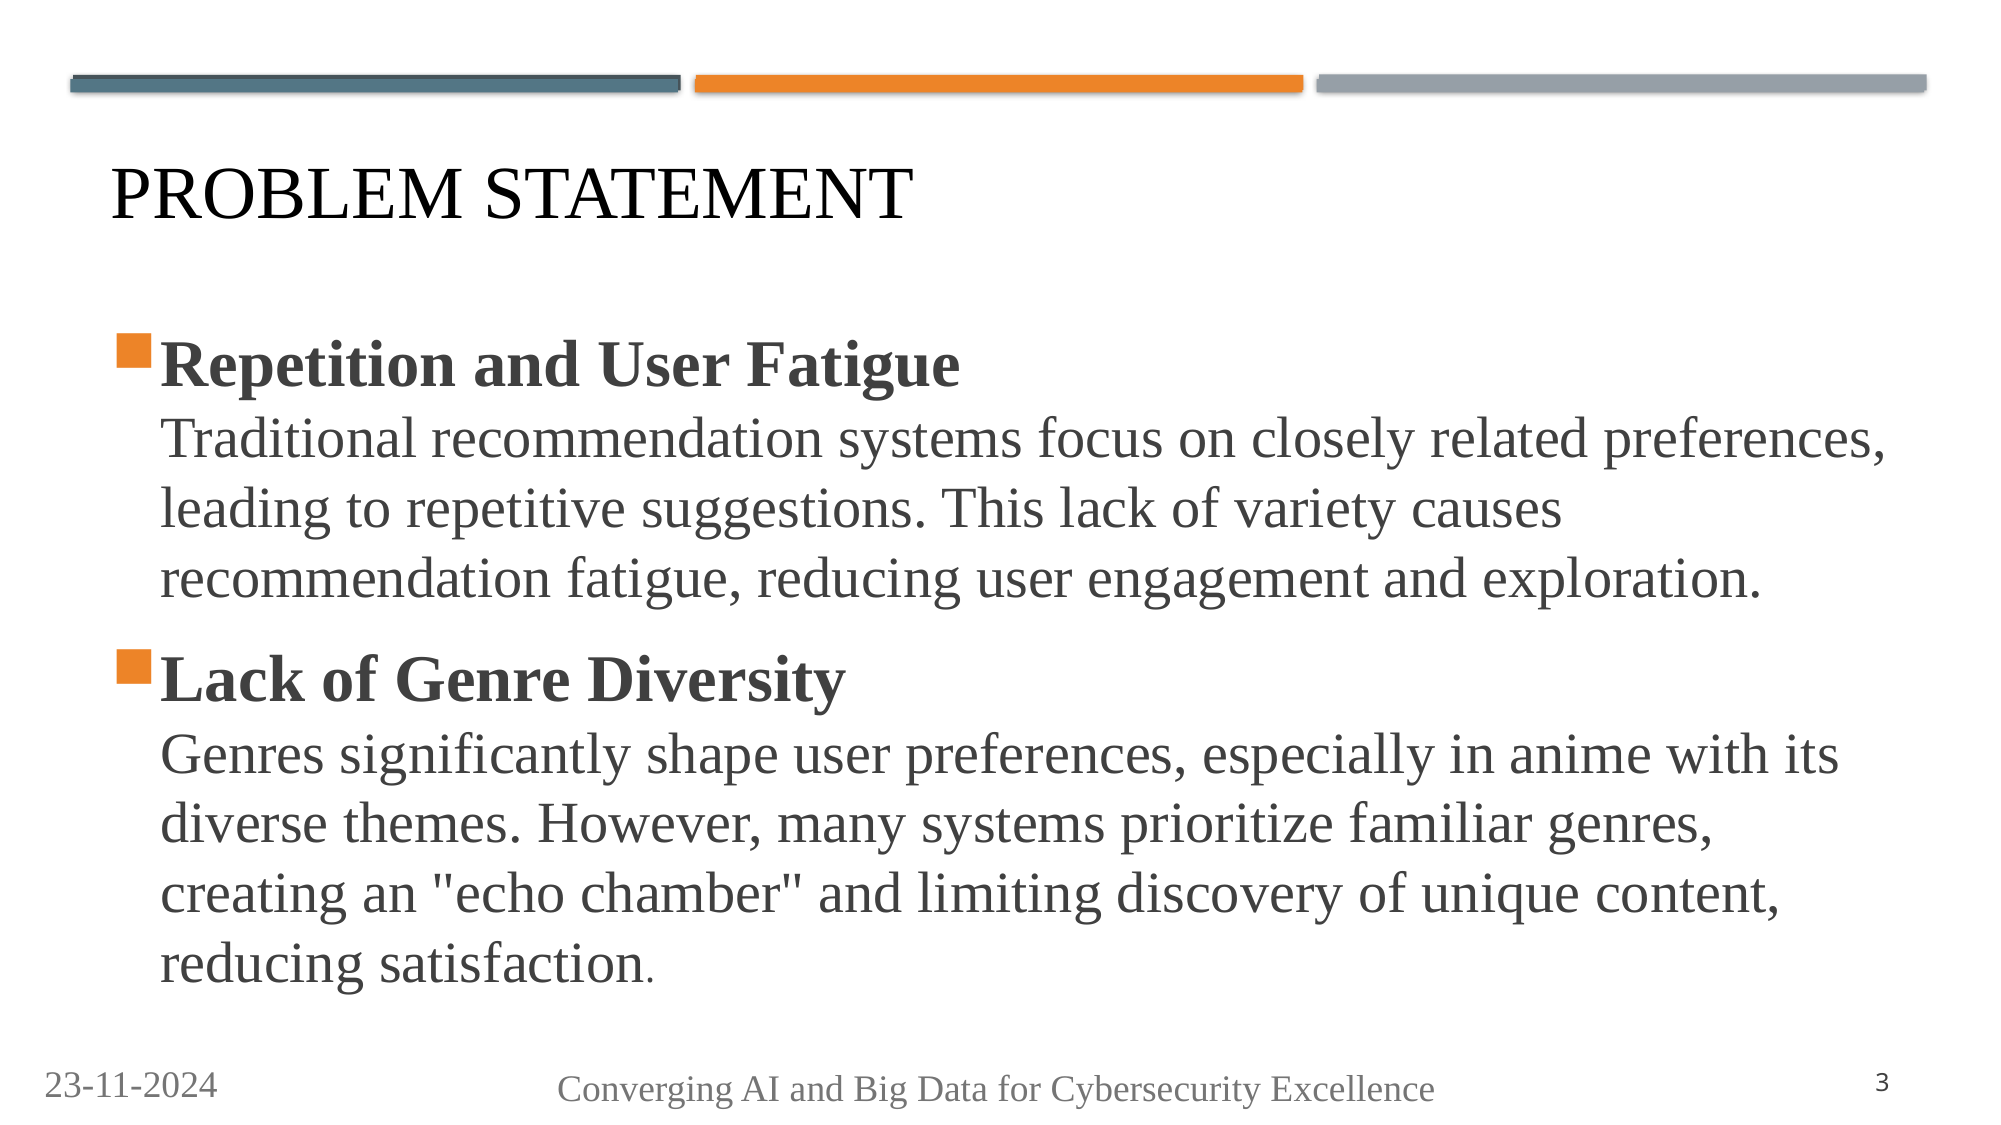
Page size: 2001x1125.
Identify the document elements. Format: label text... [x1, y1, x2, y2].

title PROBLEM STATEMENT [95, 115, 1905, 240]
list Repetition and User Fatigue Traditional recommendation systems focus on closely related preferences, leading to repetitive suggestions. This lack of variety causes recommendation fatigue, reducing user engagement and exploration. Lack of Genre Diversity Genres significantly shape user preferences, especially in anime with its diverse themes. However, many systems prioritize familiar genres, creating an "echo chamber" and limiting discovery of unique content, reducing satisfaction. [95, 240, 1905, 1053]
text_box Converging AI and Big Data for Cybersecurity Excellence [542, 1056, 1456, 1116]
slide_number 3 [1732, 1053, 1905, 1114]
text_box 23-11-2024 [29, 1052, 298, 1113]
